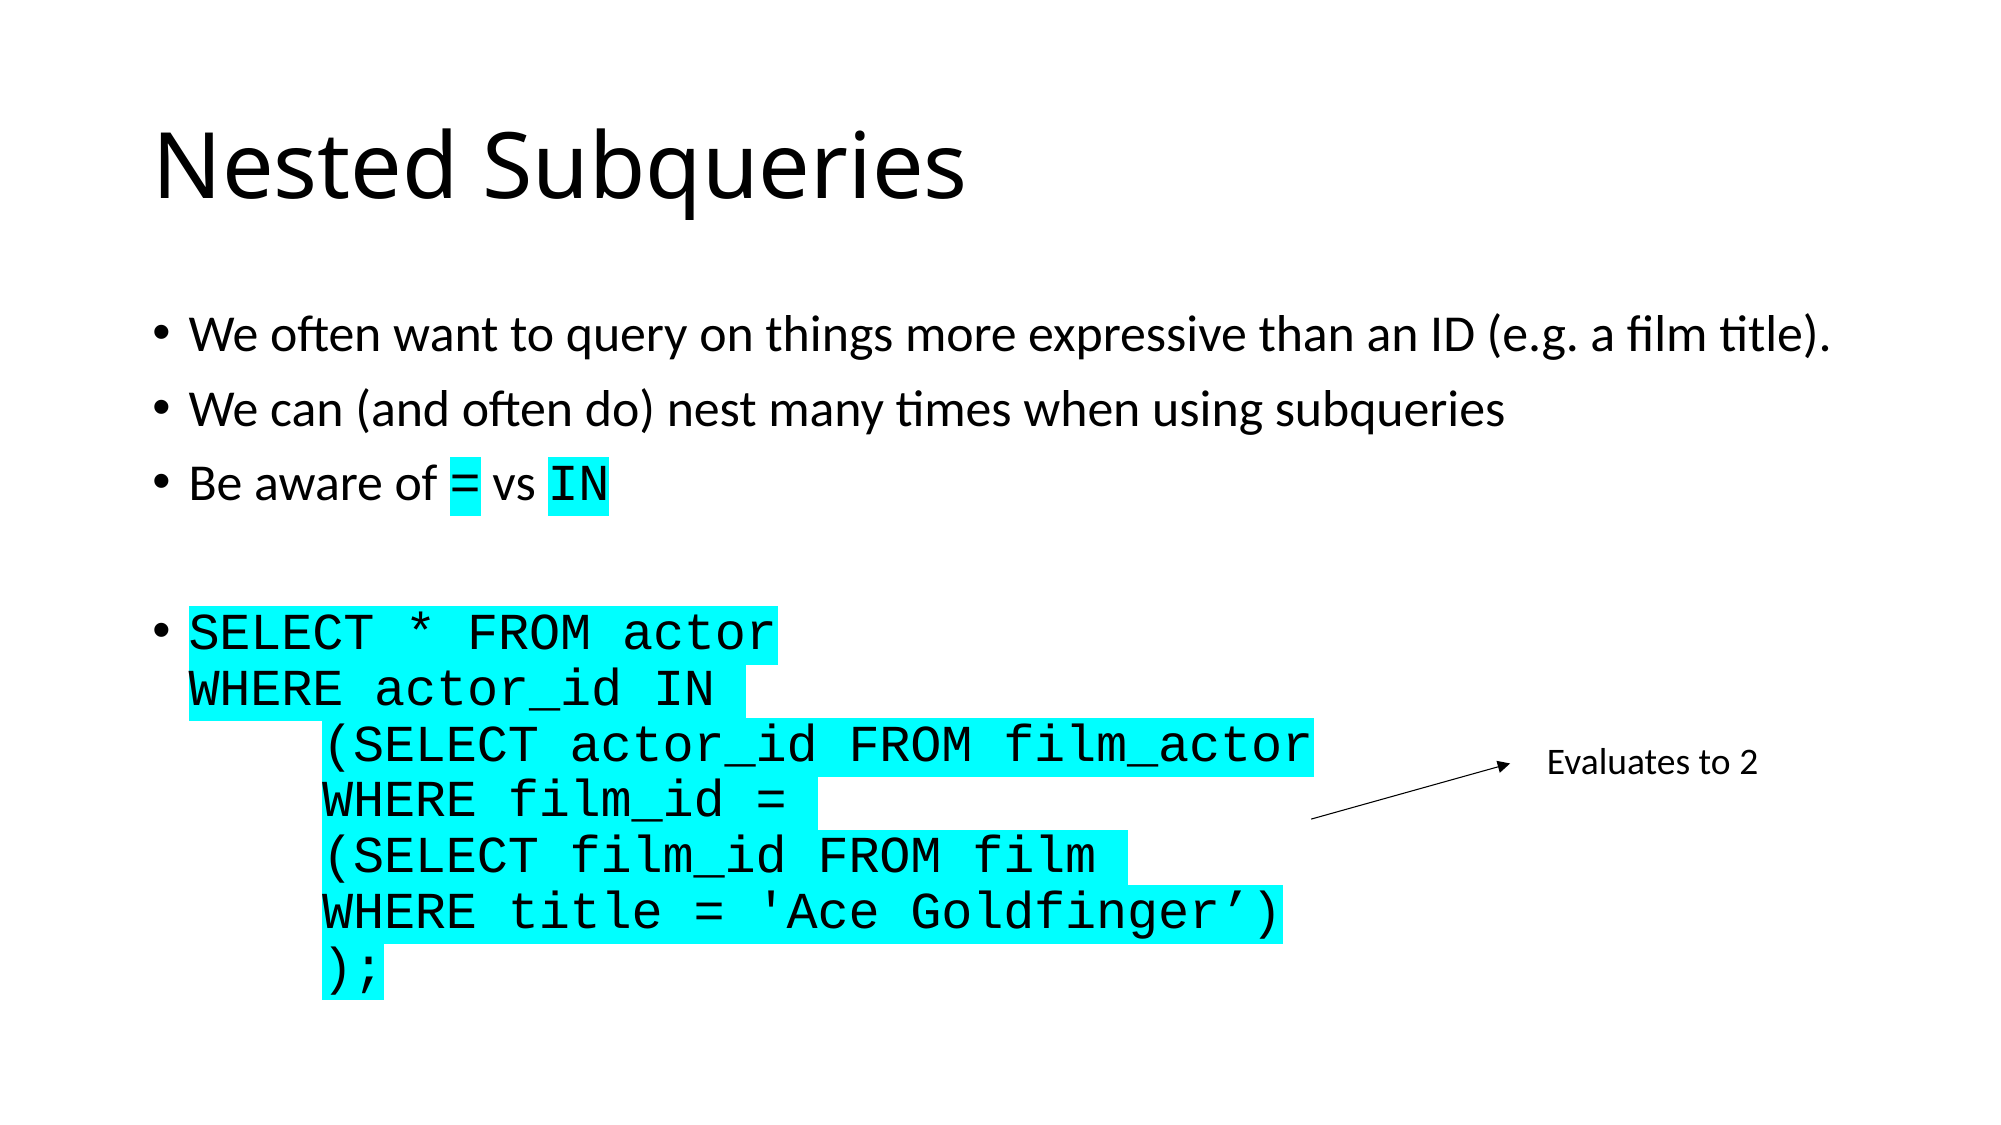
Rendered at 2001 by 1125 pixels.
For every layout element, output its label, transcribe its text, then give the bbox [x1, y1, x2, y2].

text_box Evaluates to 2 [1532, 729, 1898, 790]
title Nested Subqueries [137, 59, 1863, 278]
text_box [1311, 763, 1511, 820]
list We often want to query on things more expressive than an ID (e.g. a film title). We can (and often do) nest many times when using subqueries Be aware of = vs IN SELECT * FROM actor WHERE actor_id IN (SELECT actor_id FROM film_actor WHERE film_id = (SELECT film_id FROM film WHERE title = 'Ace Goldfinger’) ); [137, 299, 1863, 1014]
